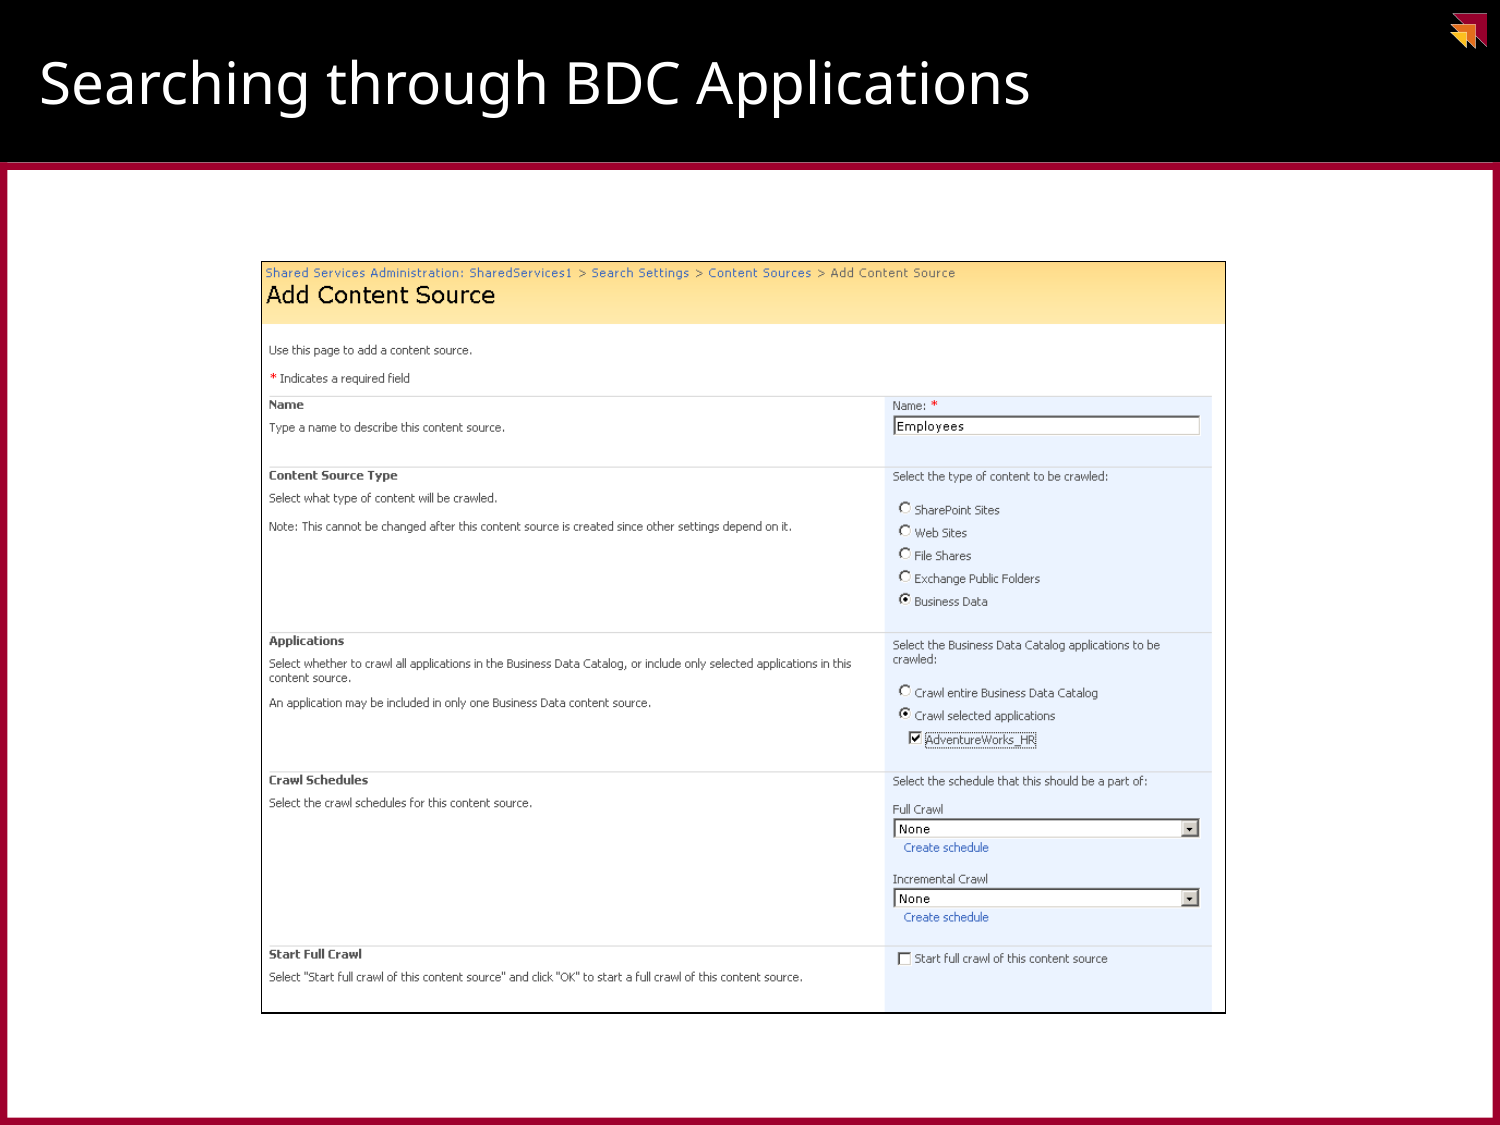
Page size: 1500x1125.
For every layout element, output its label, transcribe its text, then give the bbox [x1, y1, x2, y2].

title Searching through BDC Applications [24, 12, 1438, 150]
picture [1450, 13, 1487, 50]
picture [262, 262, 1226, 1013]
